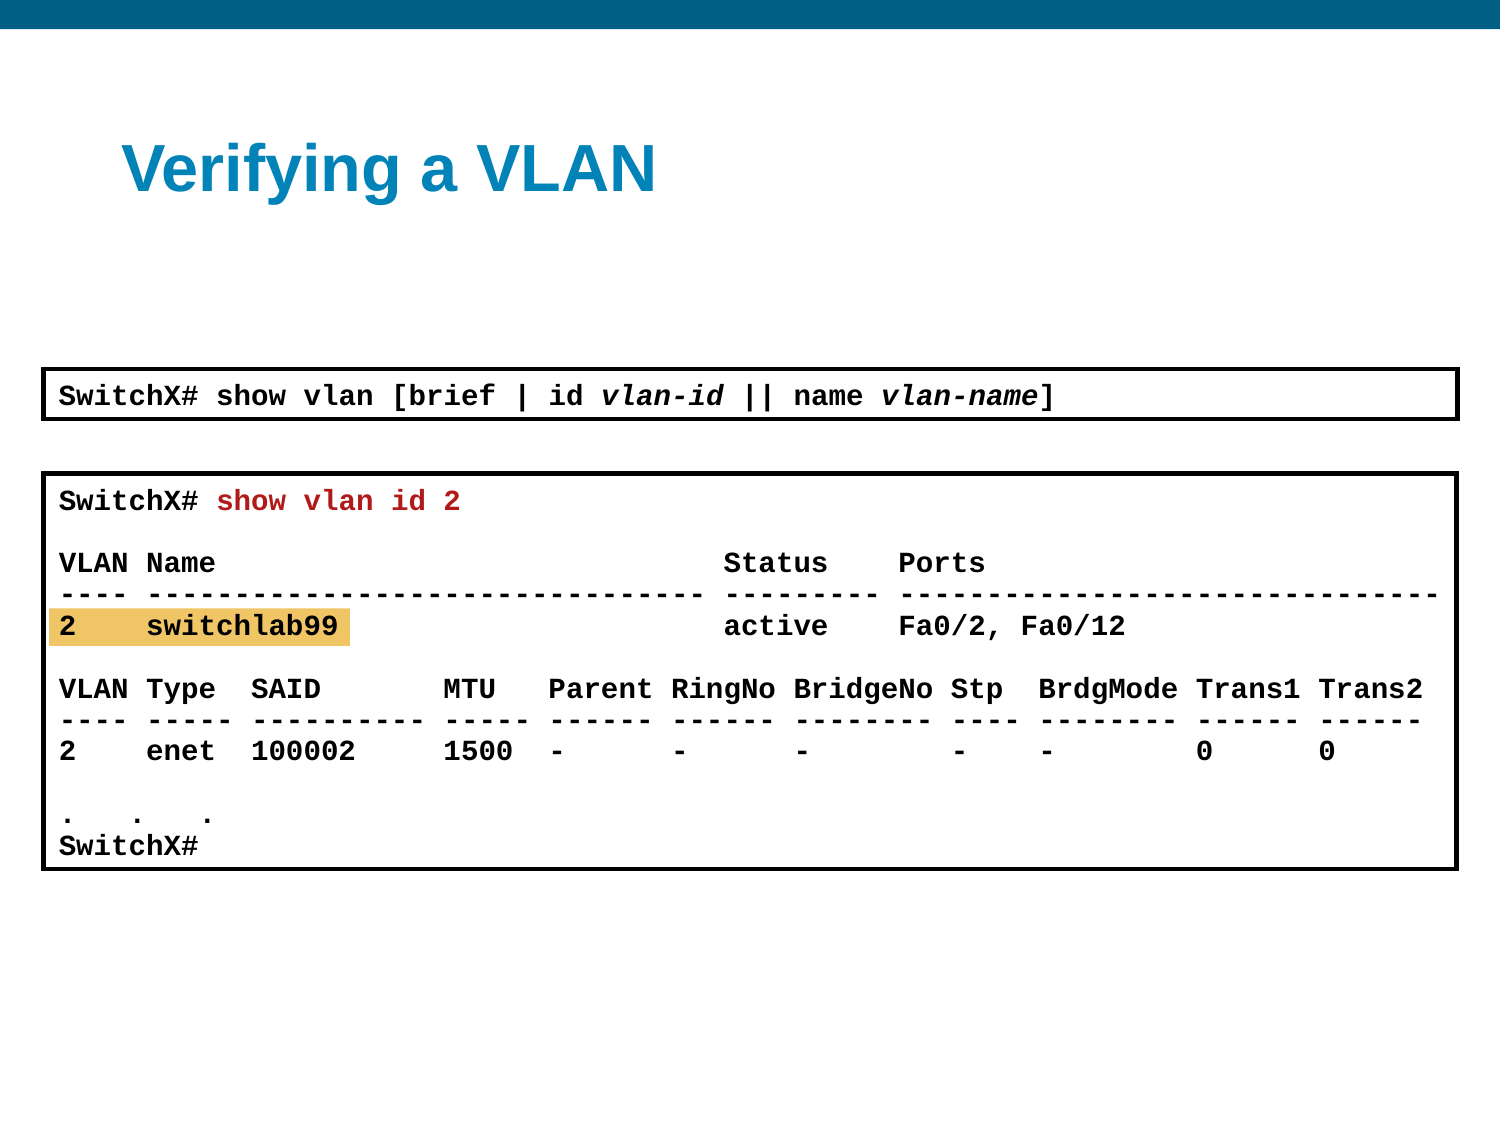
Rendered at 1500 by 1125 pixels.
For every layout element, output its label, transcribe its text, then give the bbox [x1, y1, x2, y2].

title Verifying a VLAN [107, 75, 1444, 213]
text_box SwitchX# show vlan id 2 VLAN Name Status Ports ---- -------------------------------- --------- ------------------------------- 2 switchlab99 active Fa0/2, Fa0/12 VLAN Type SAID MTU Parent RingNo BridgeNo Stp BrdgMode Trans1 Trans2 ---- ----- ---------- ----- ------ ------ -------- ---- -------- ------ ------ 2 enet 100002 1500 - - - - - 0 0 . . . SwitchX# [43, 473, 1457, 869]
text_box SwitchX# show vlan [brief | id vlan-id || name vlan-name] [43, 368, 1458, 419]
